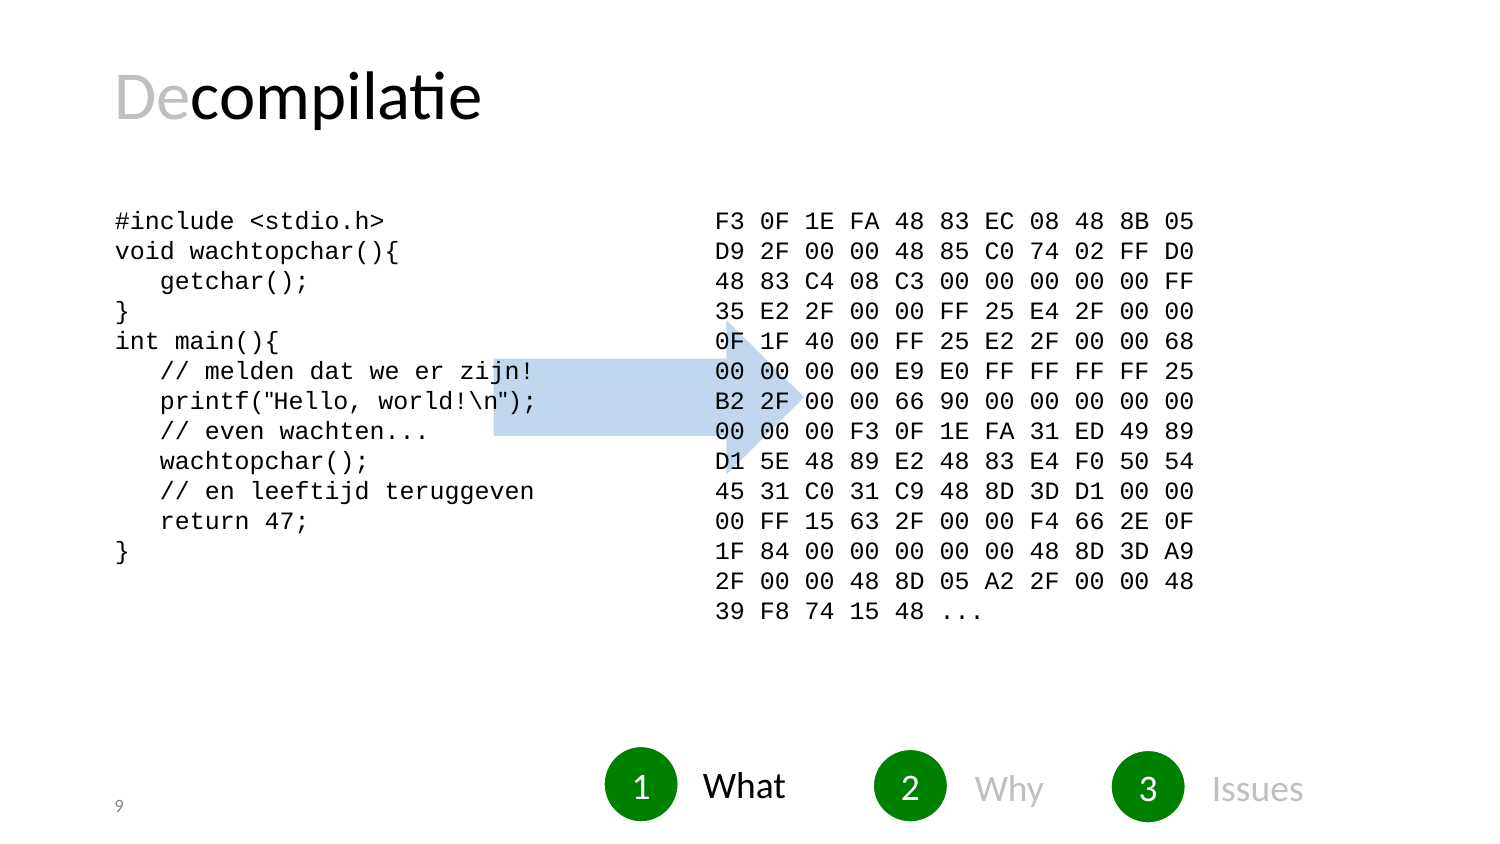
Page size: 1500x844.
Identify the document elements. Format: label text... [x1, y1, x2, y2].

text_box 2 [872, 748, 949, 823]
text_box 1 [603, 745, 680, 823]
text_box Decompilatie [103, 45, 1397, 160]
text_box Why [963, 758, 1122, 815]
text_box #include <stdio.h> void wachtopchar(){ getchar(); } int main(){ // melden dat we er zijn! printf("Hello, world!\n"); // even wachten... wachtopchar(); // en leeftijd teruggeven return 47; } [99, 197, 620, 572]
text_box F3 0F 1E FA 48 83 EC 08 48 8B 05 D9 2F 00 00 48 85 C0 74 02 FF D0 48 83 C4 08 C3 00 00 00 00 00 FF 35 E2 2F 00 00 FF 25 E4 2F 00 00 0F 1F 40 00 FF 25 E2 2F 00 00 68 00 00 00 00 E9 E0 FF FF FF FF 25 B2 2F 00 00 66 90 00 00 00 00 00 00 00 00 F3 0F 1E FA 31 ED 49 89 D1 5E 48 89 E2 48 83 E4 F0 50 54 45 31 C0 31 C9 48 8D 3D D1 00 00 00 FF 15 63 2F 00 00 F4 66 2E 0F 1F 84 00 00 00 00 00 48 8D 3D A9 2F 00 00 48 8D 05 A2 2F 00 00 48 39 F8 74 15 48 ... [699, 197, 1220, 632]
text_box [620, 358, 699, 436]
text_box Issues [1200, 758, 1462, 815]
text_box What [691, 755, 858, 812]
text_box 3 [1110, 749, 1187, 824]
